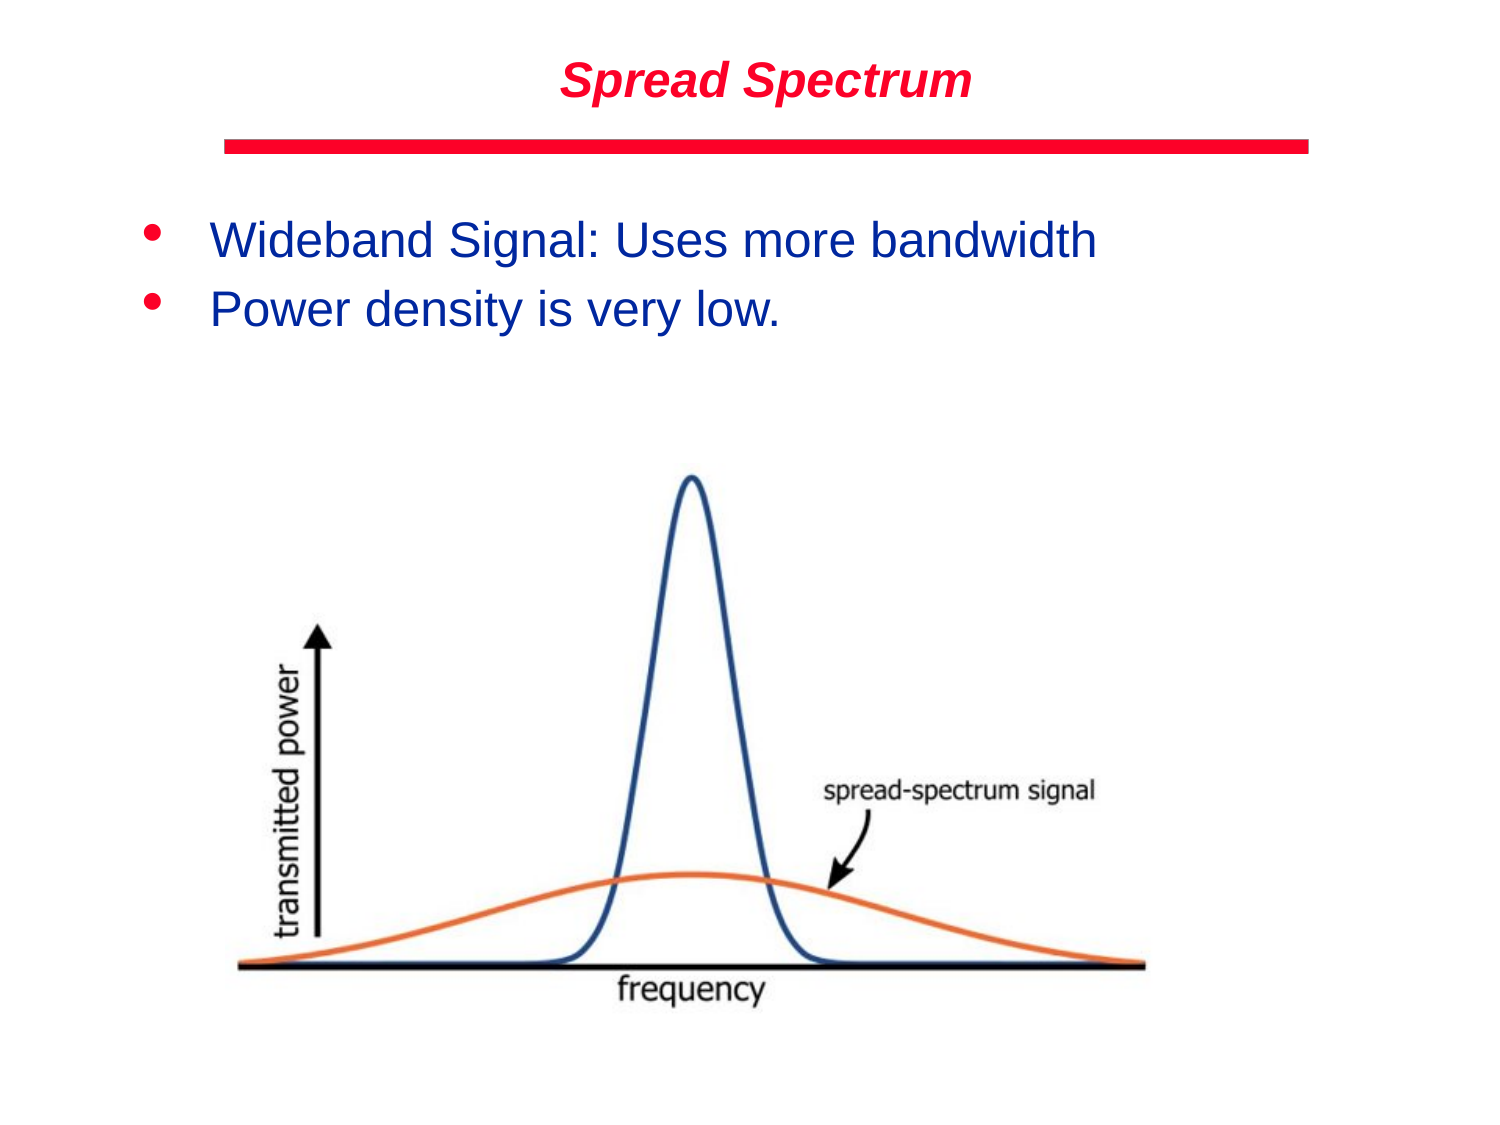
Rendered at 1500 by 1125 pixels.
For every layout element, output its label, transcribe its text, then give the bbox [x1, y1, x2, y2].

title Spread Spectrum [224, 44, 1309, 118]
picture [224, 463, 1163, 1026]
list Wideband Signal: Uses more bandwidth Power density is very low. [128, 206, 1380, 1026]
